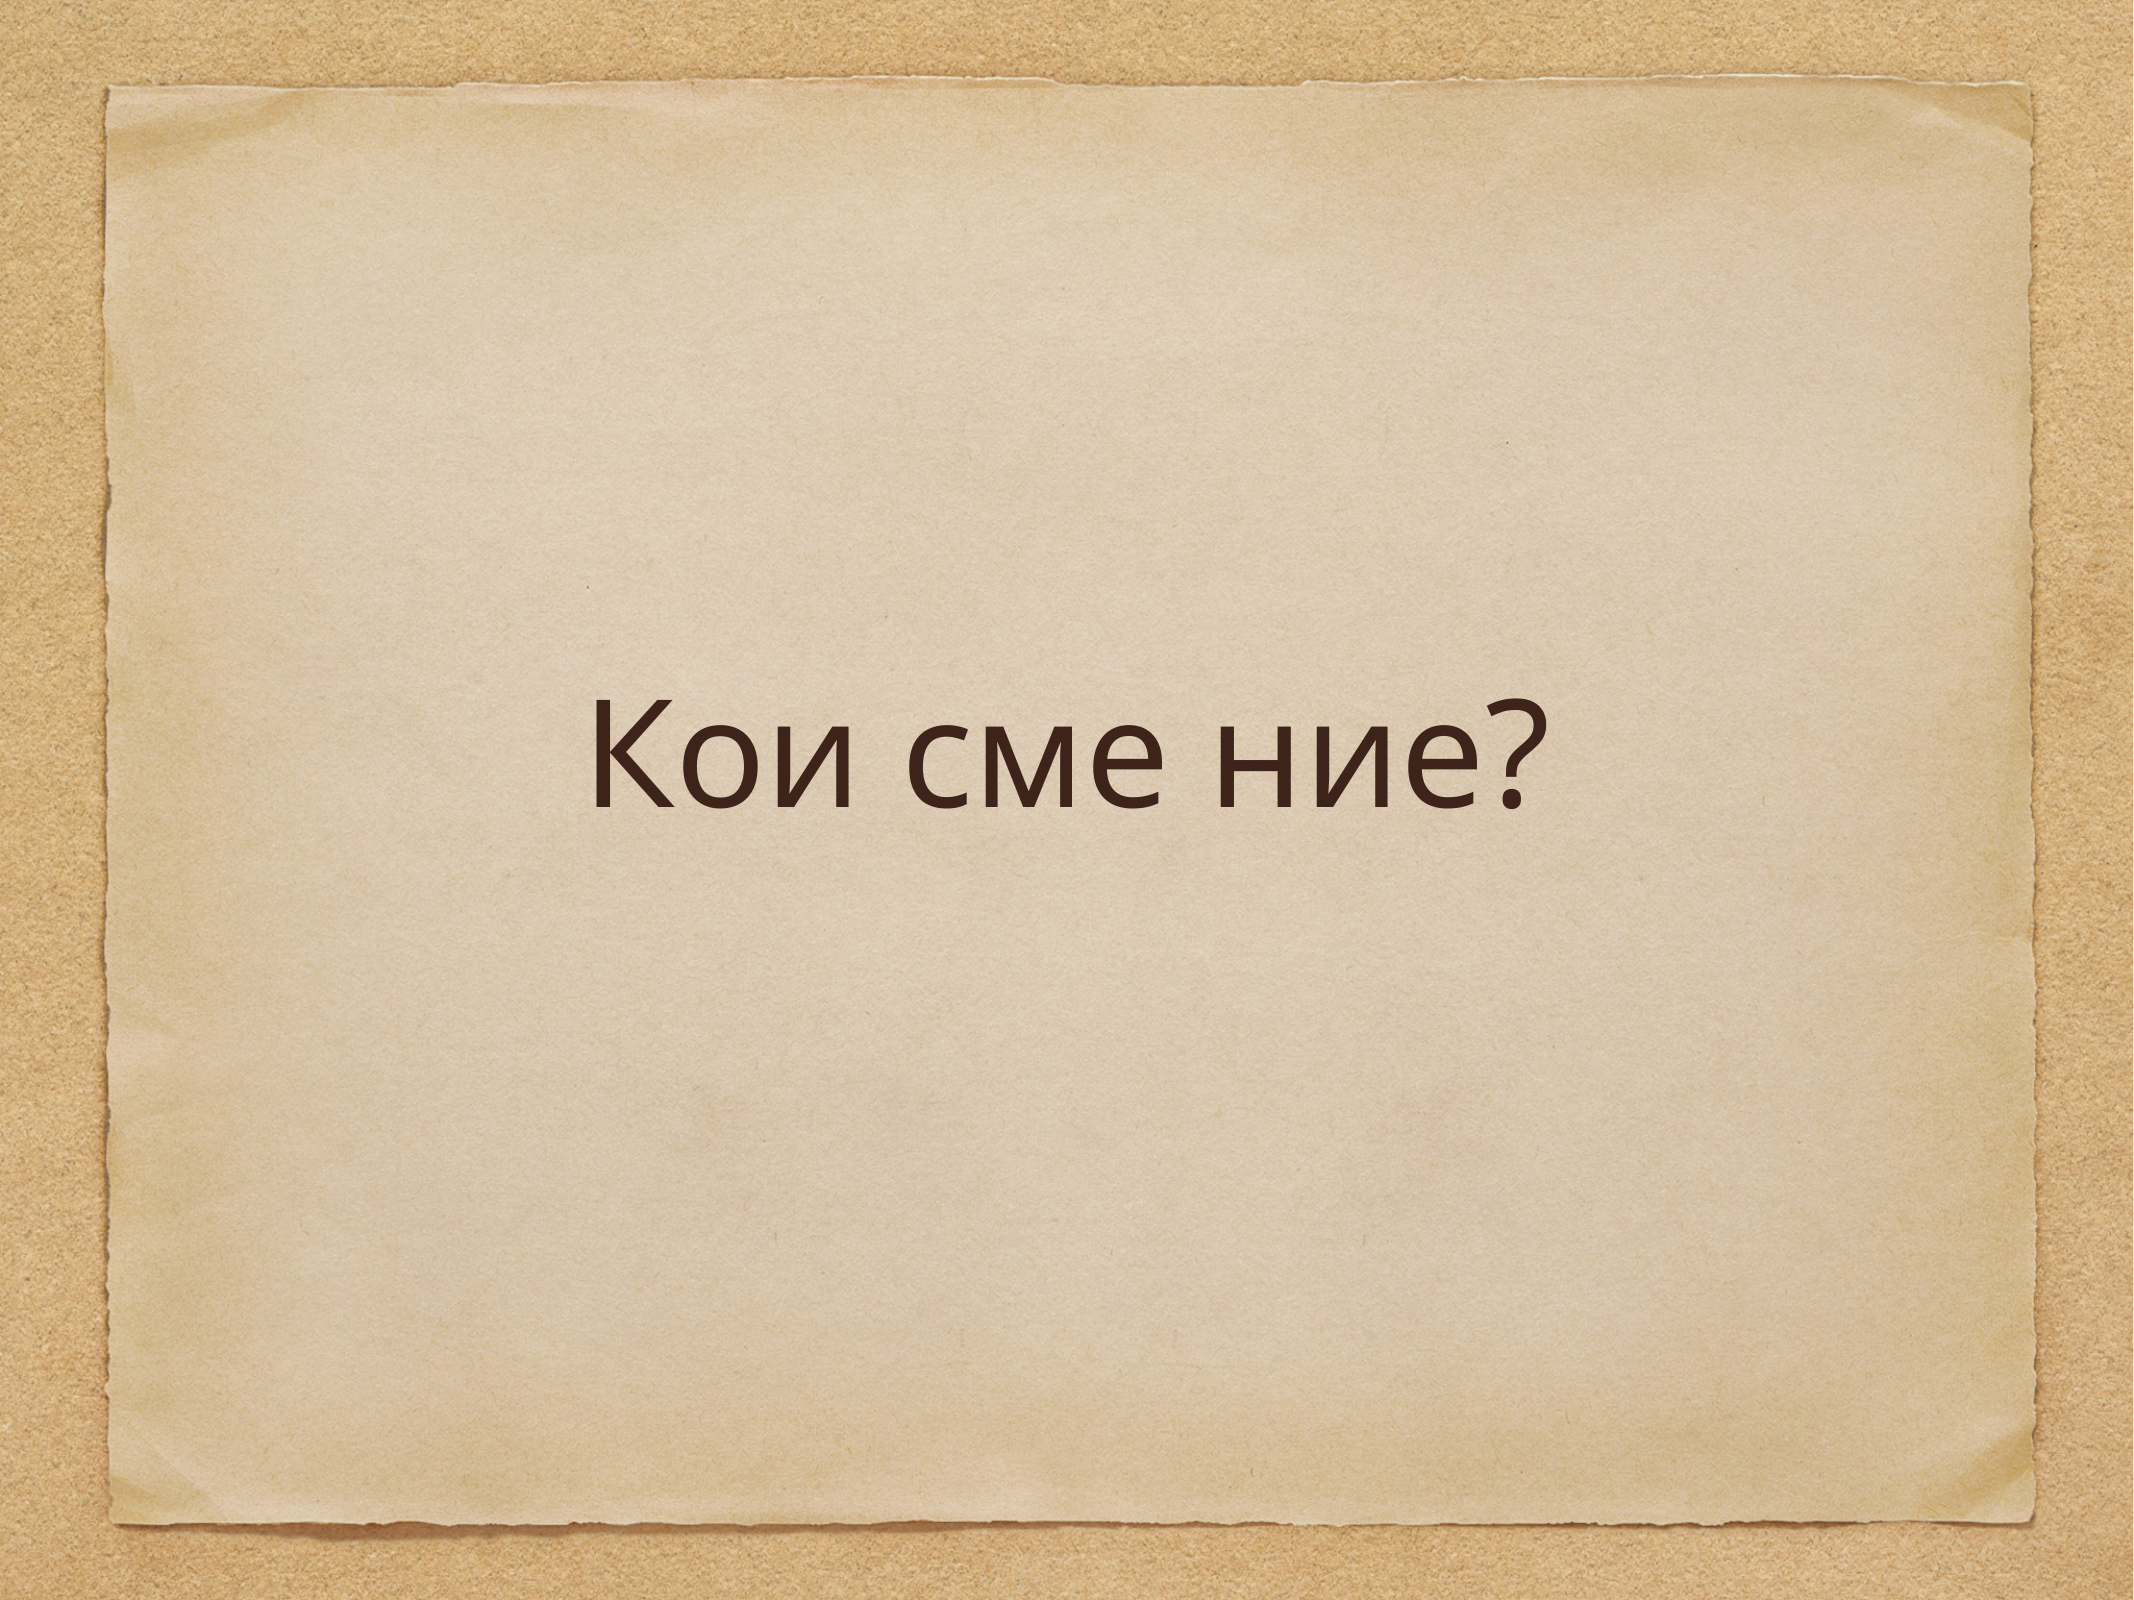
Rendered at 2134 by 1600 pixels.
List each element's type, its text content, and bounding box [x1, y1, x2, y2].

picture [0, 0, 2134, 1600]
title Кои сме ние? [207, 276, 1926, 847]
